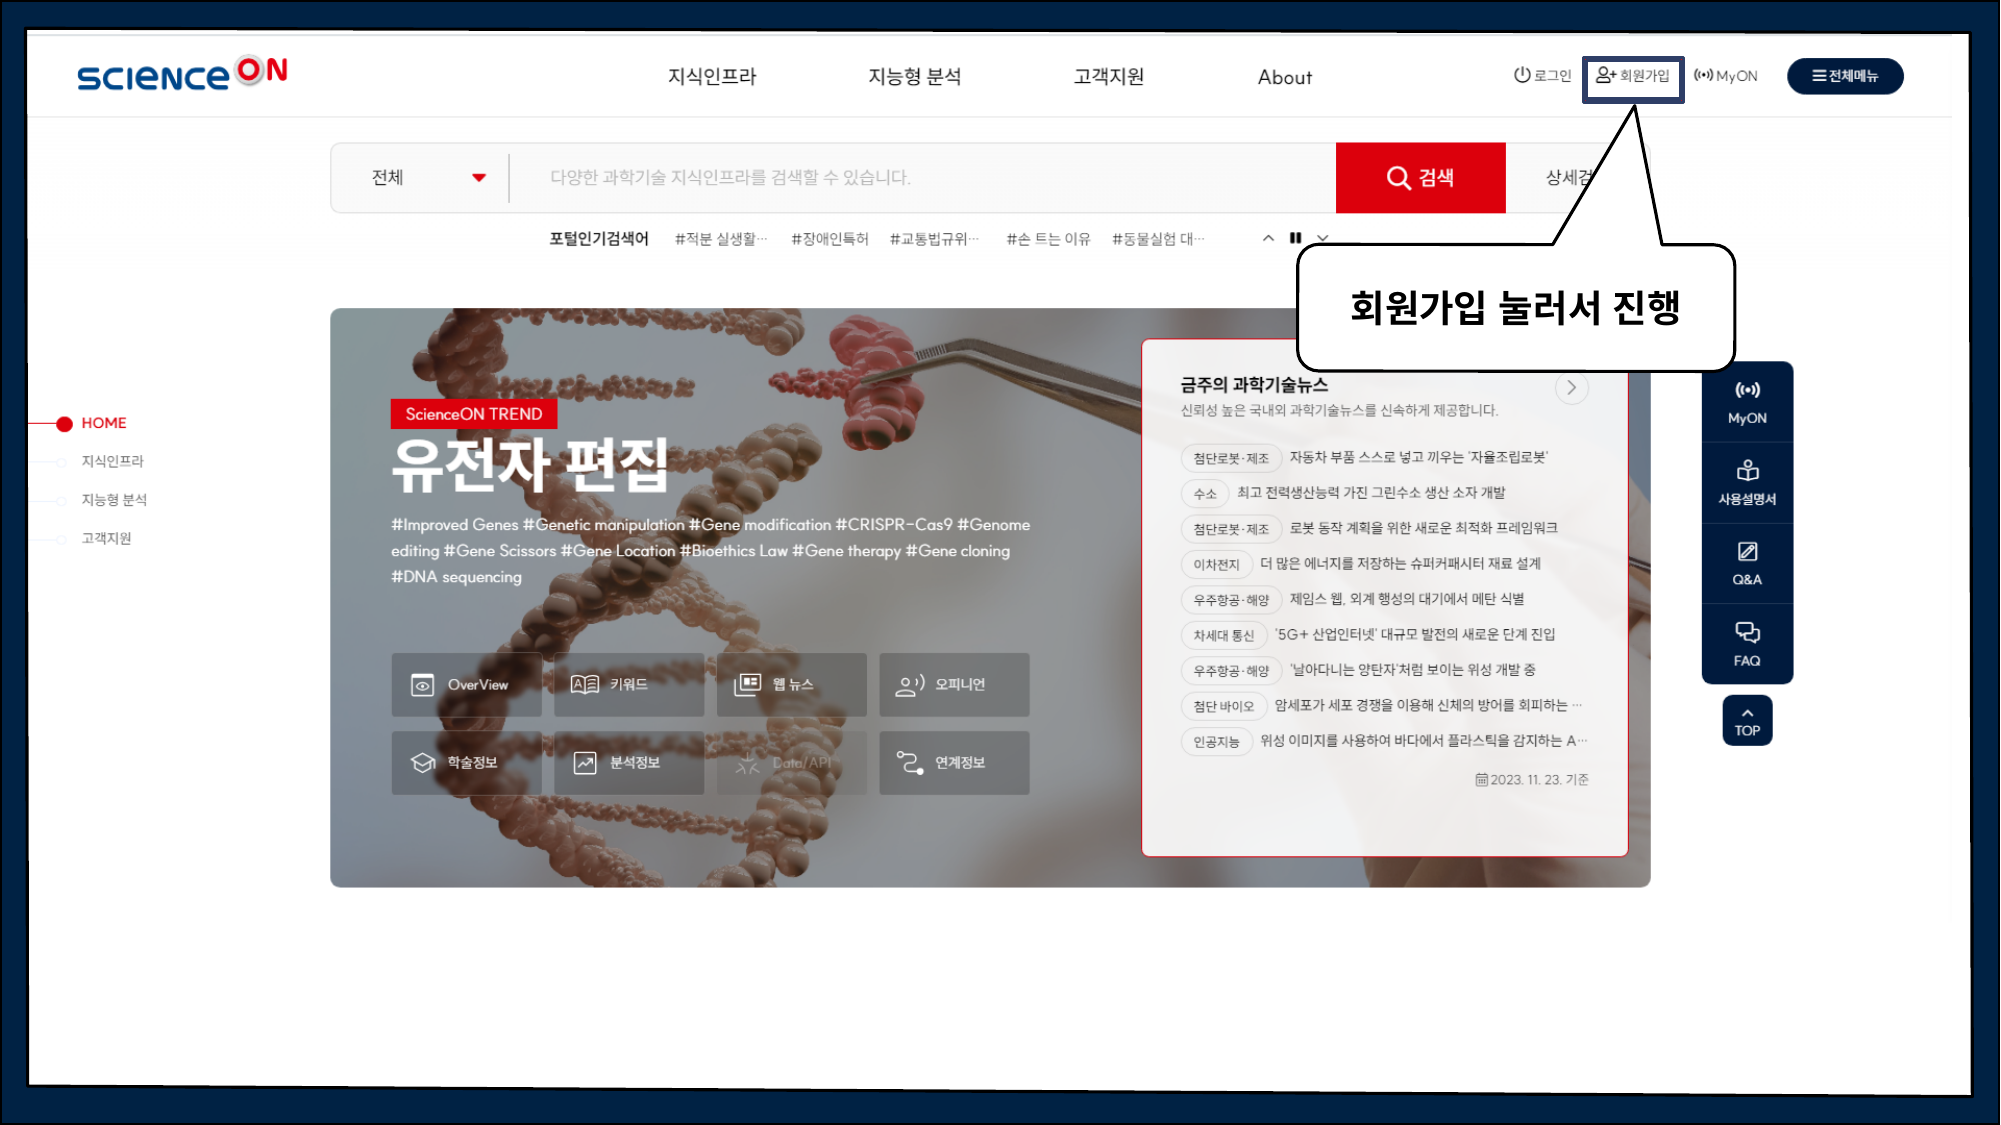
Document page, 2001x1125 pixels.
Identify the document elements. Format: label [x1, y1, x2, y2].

picture [25, 30, 1953, 924]
text_box [0, 0, 2000, 1125]
